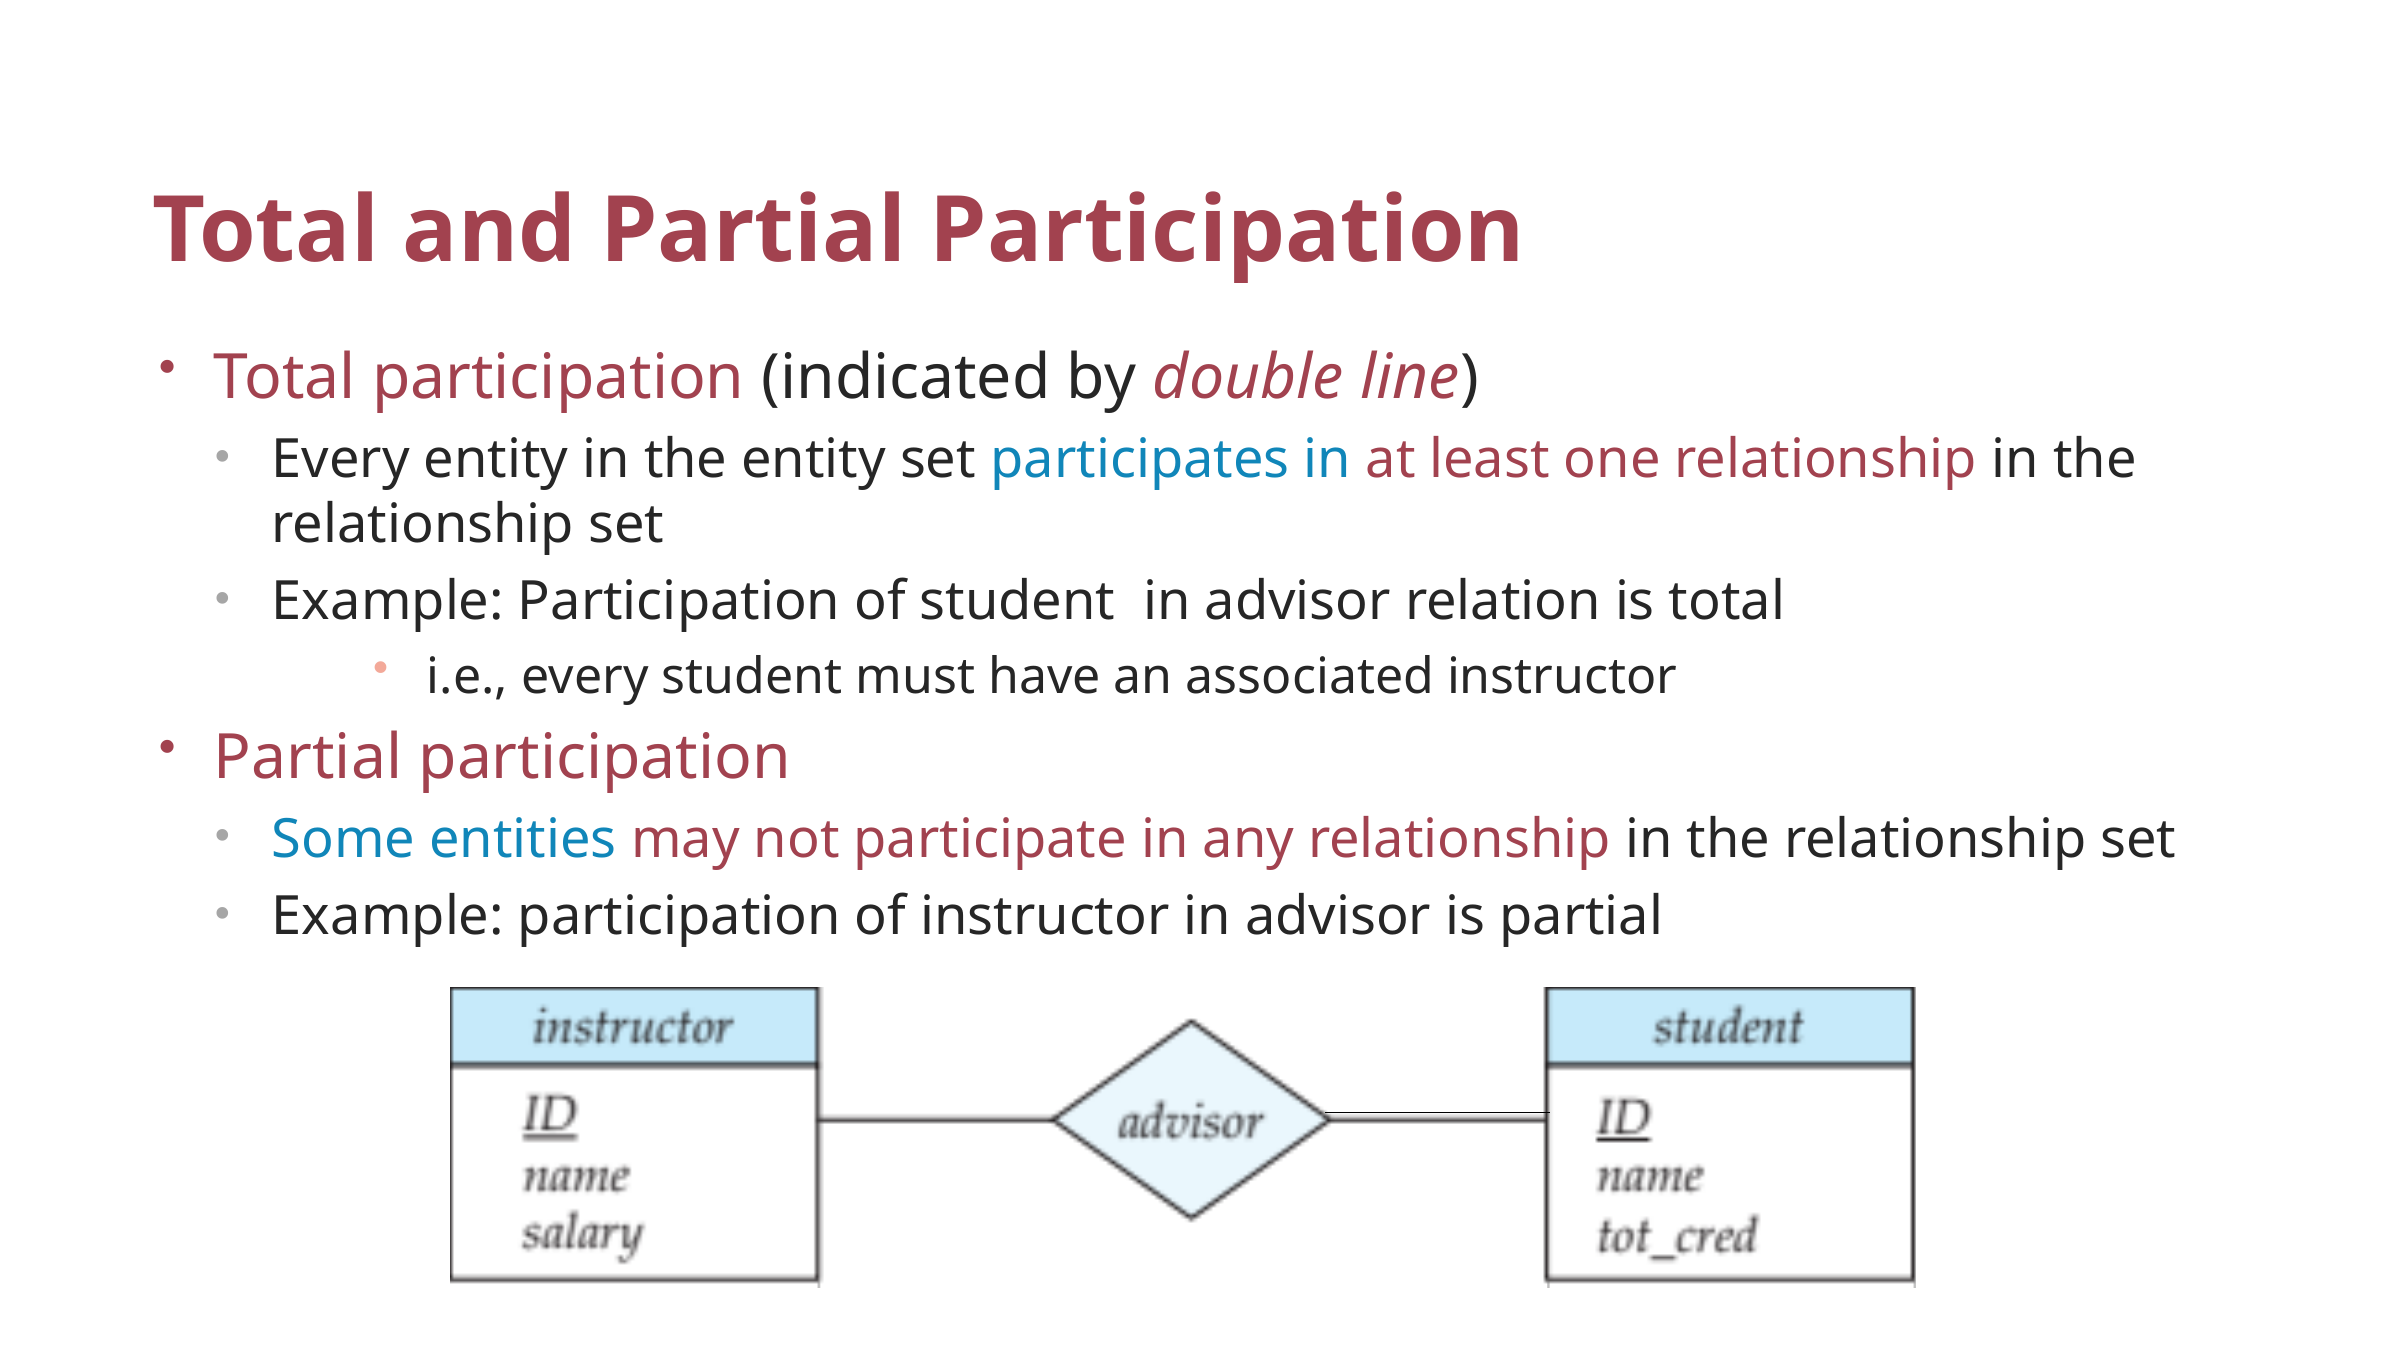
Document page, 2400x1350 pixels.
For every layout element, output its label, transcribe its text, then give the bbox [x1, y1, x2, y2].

list Total participation (indicated by double line) Every entity in the entity set participates in at least one relationship in the relationship set Example: Participation of student in advisor relation is total i.e., every student must have an associated instructor Partial participation Some entities may not participate in any relationship in the relationship set Example: participation of instructor in advisor is partial [137, 324, 2263, 1200]
picture [449, 987, 1917, 1288]
title Total and Partial Participation [137, 54, 2263, 288]
